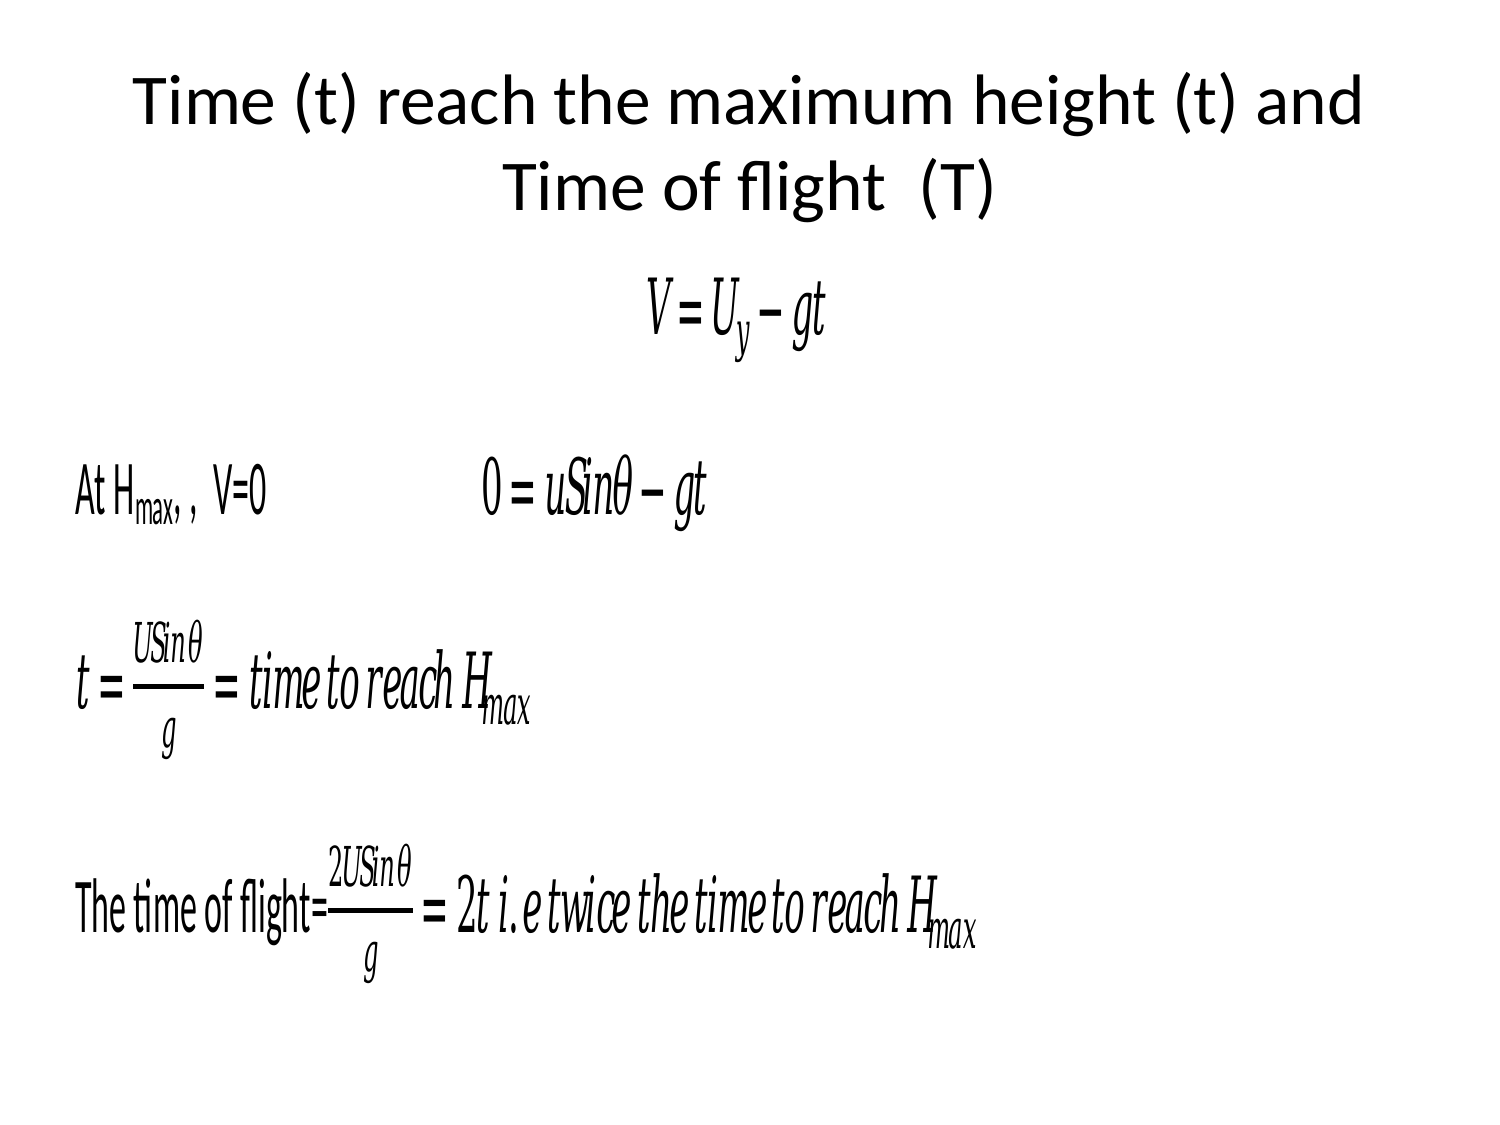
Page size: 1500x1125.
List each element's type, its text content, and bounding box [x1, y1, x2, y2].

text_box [74, 262, 1401, 1063]
title Time (t) reach the maximum height (t) and Time of flight (T) [75, 45, 1425, 233]
